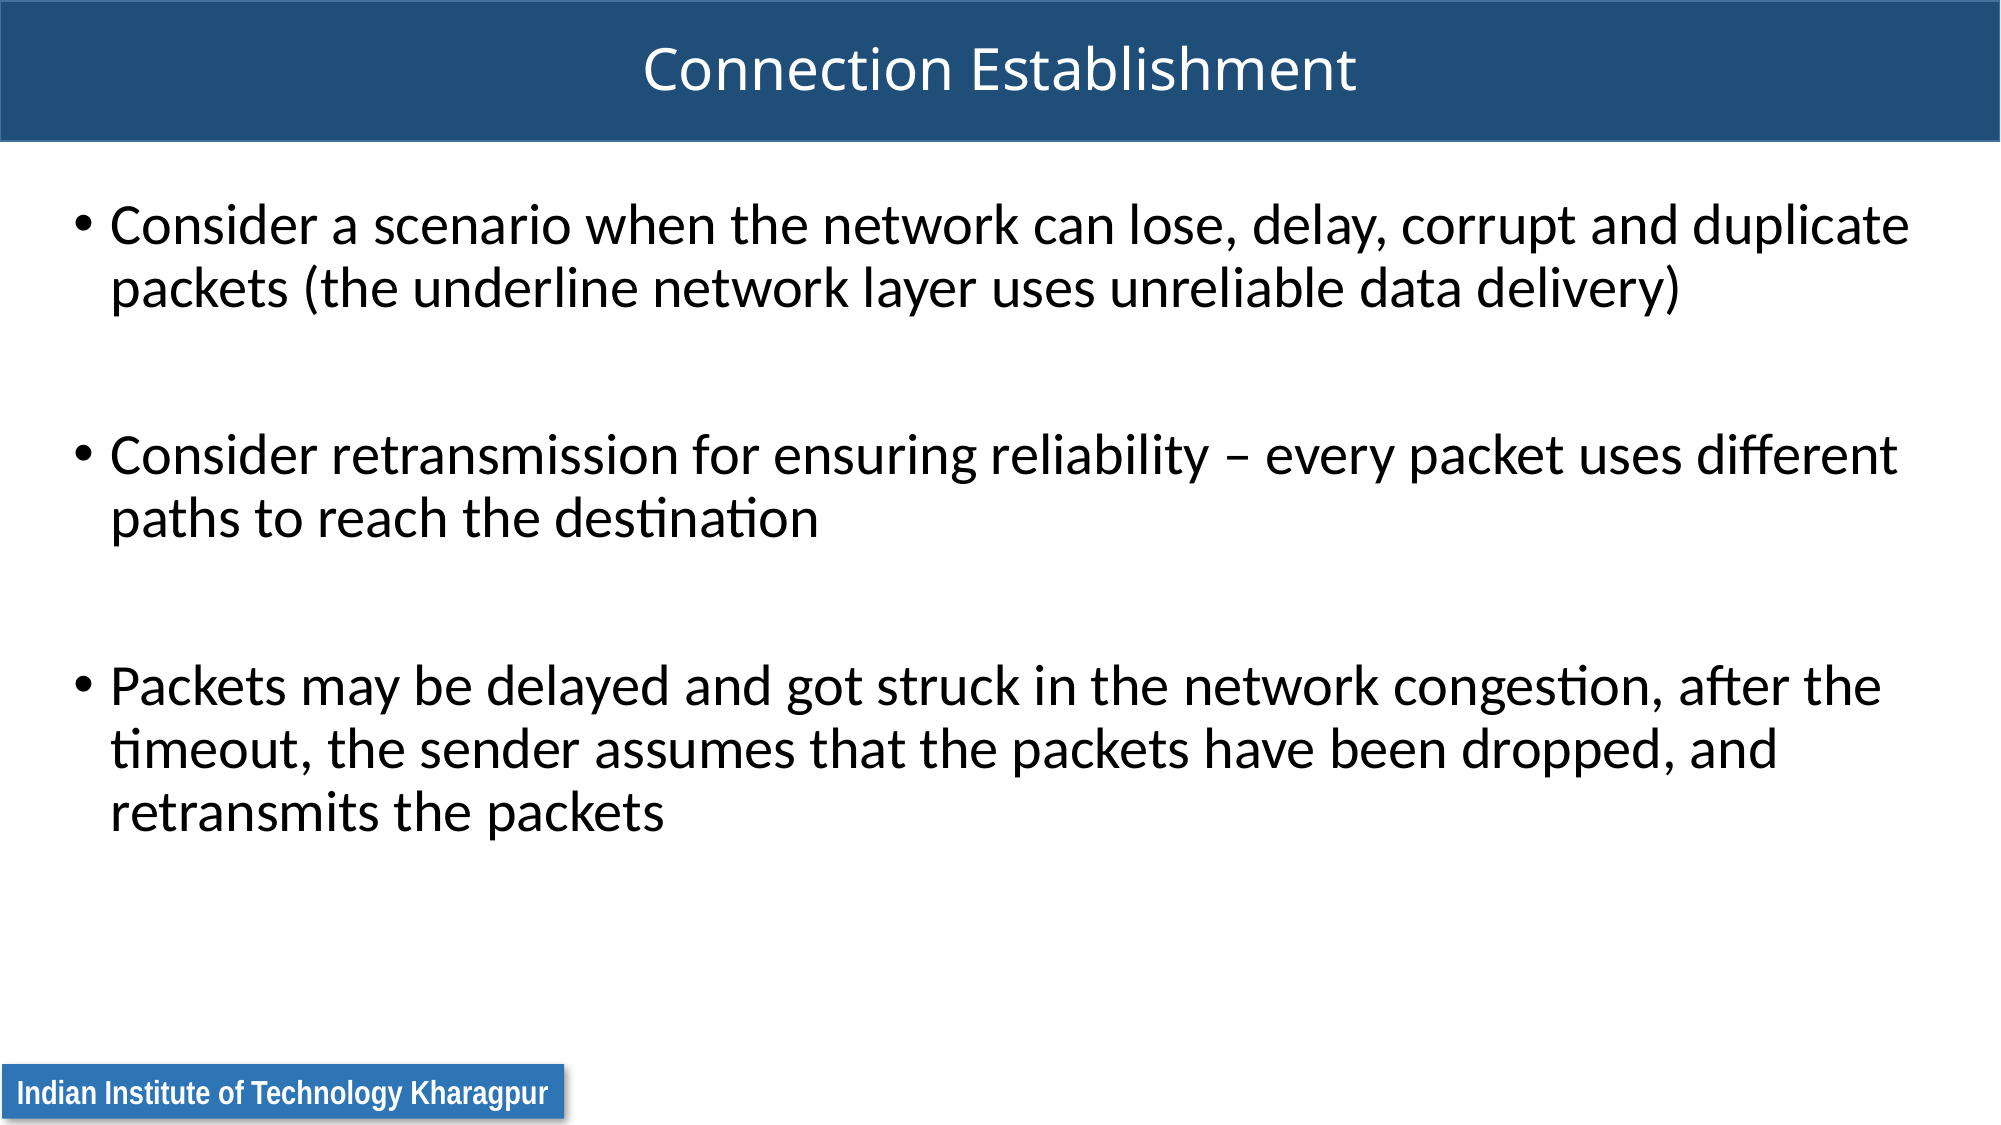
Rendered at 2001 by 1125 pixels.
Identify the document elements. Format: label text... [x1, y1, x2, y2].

list Consider a scenario when the network can lose, delay, corrupt and duplicate packets (the underline network layer uses unreliable data delivery) Consider retransmission for ensuring reliability – every packet uses different paths to reach the destination Packets may be delayed and got struck in the network congestion, after the timeout, the sender assumes that the packets have been dropped, and retransmits the packets [58, 186, 1954, 1065]
title Connection Establishment [0, 1, 2000, 141]
